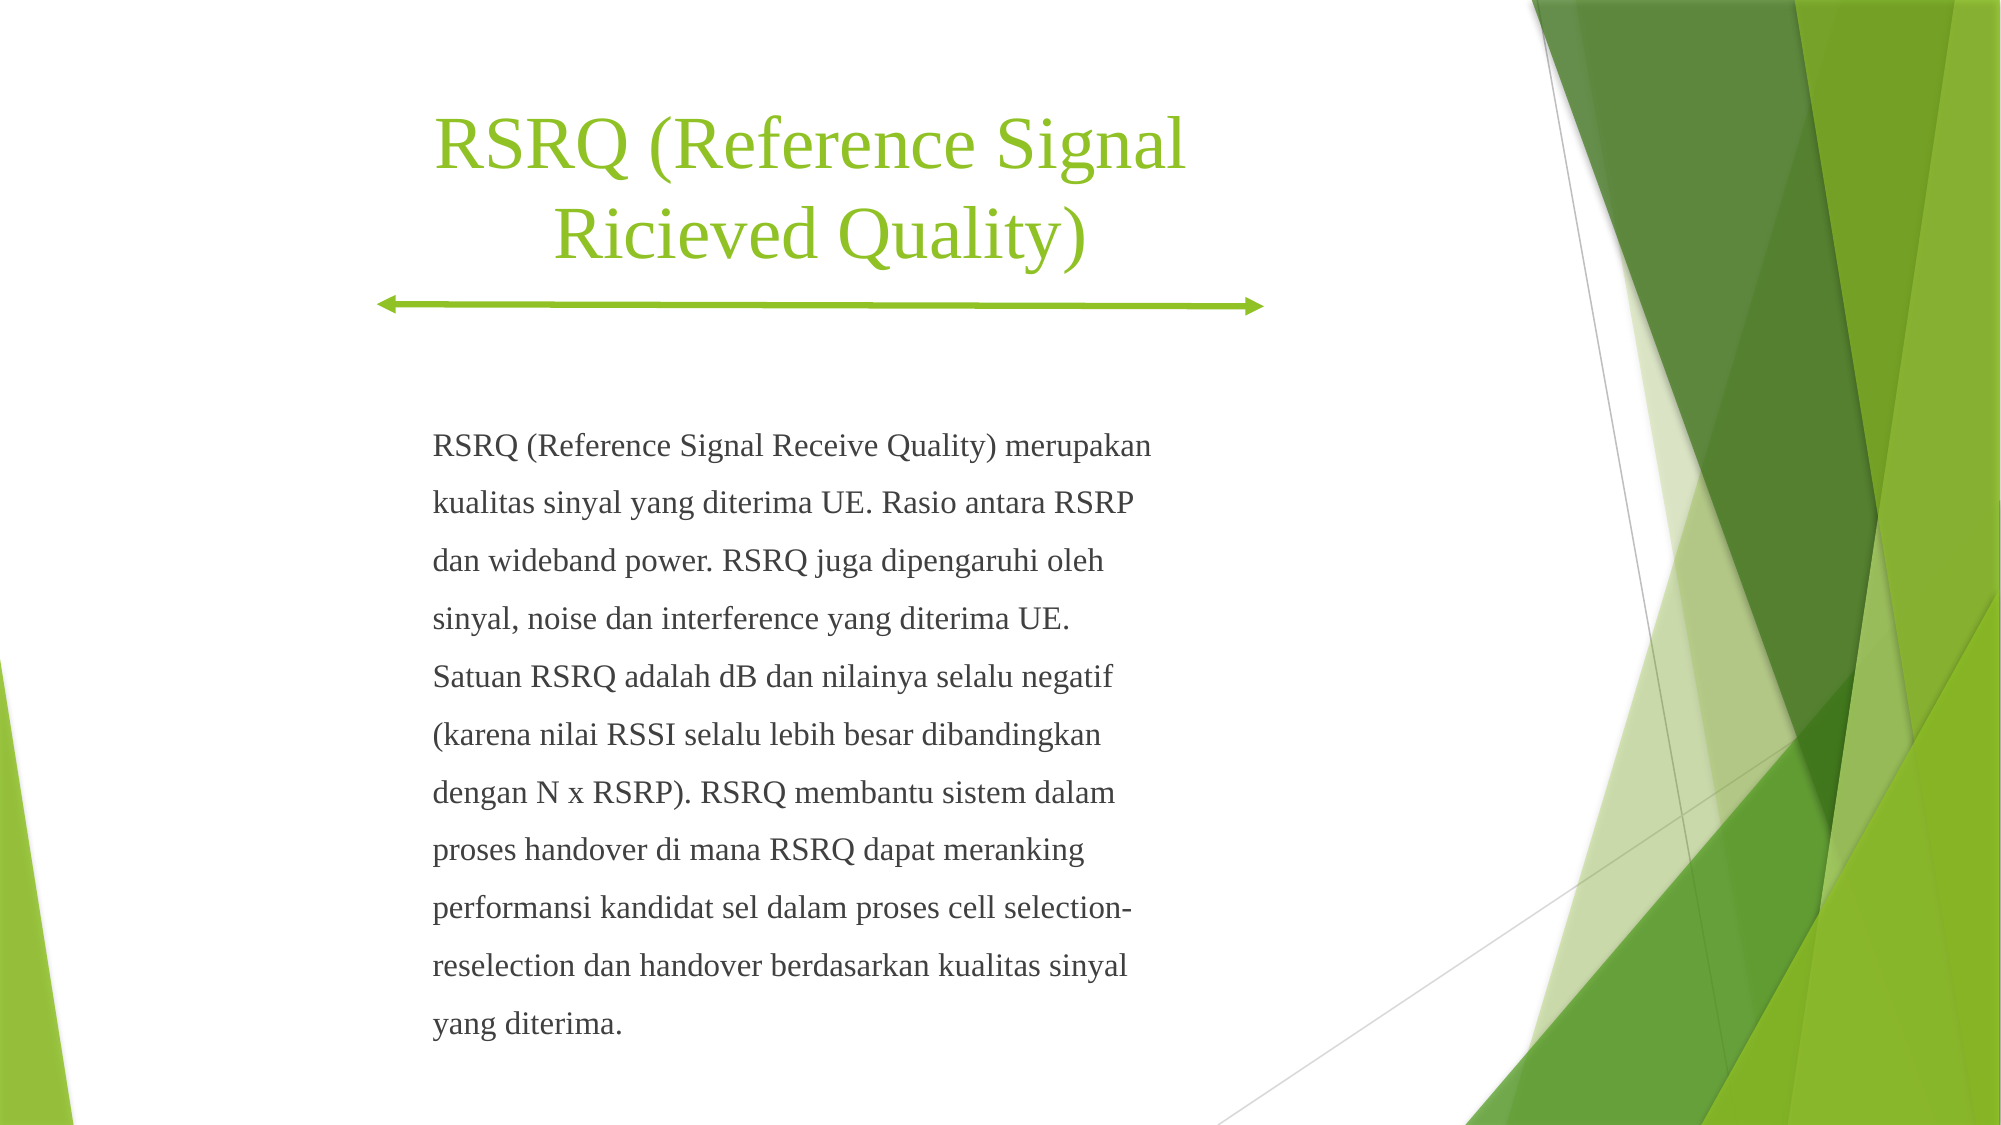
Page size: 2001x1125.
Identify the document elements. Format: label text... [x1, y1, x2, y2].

list RSRQ (Reference Signal Receive Quality) merupakan kualitas sinyal yang diterima UE. Rasio antara RSRP dan wideband power. RSRQ juga dipengaruhi oleh sinyal, noise dan interference yang diterima UE. Satuan RSRQ adalah dB dan nilainya selalu negatif (karena nilai RSSI selalu lebih besar dibandingkan dengan N x RSRP). RSRQ membantu sistem dalam proses handover di mana RSRQ dapat meranking performansi kandidat sel dalam proses cell selection- reselection dan handover berdasarkan kualitas sinyal yang diterima. [417, 415, 1828, 1053]
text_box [376, 303, 1265, 307]
title RSRQ (Reference Signal Ricieved Quality) [115, 86, 1526, 304]
